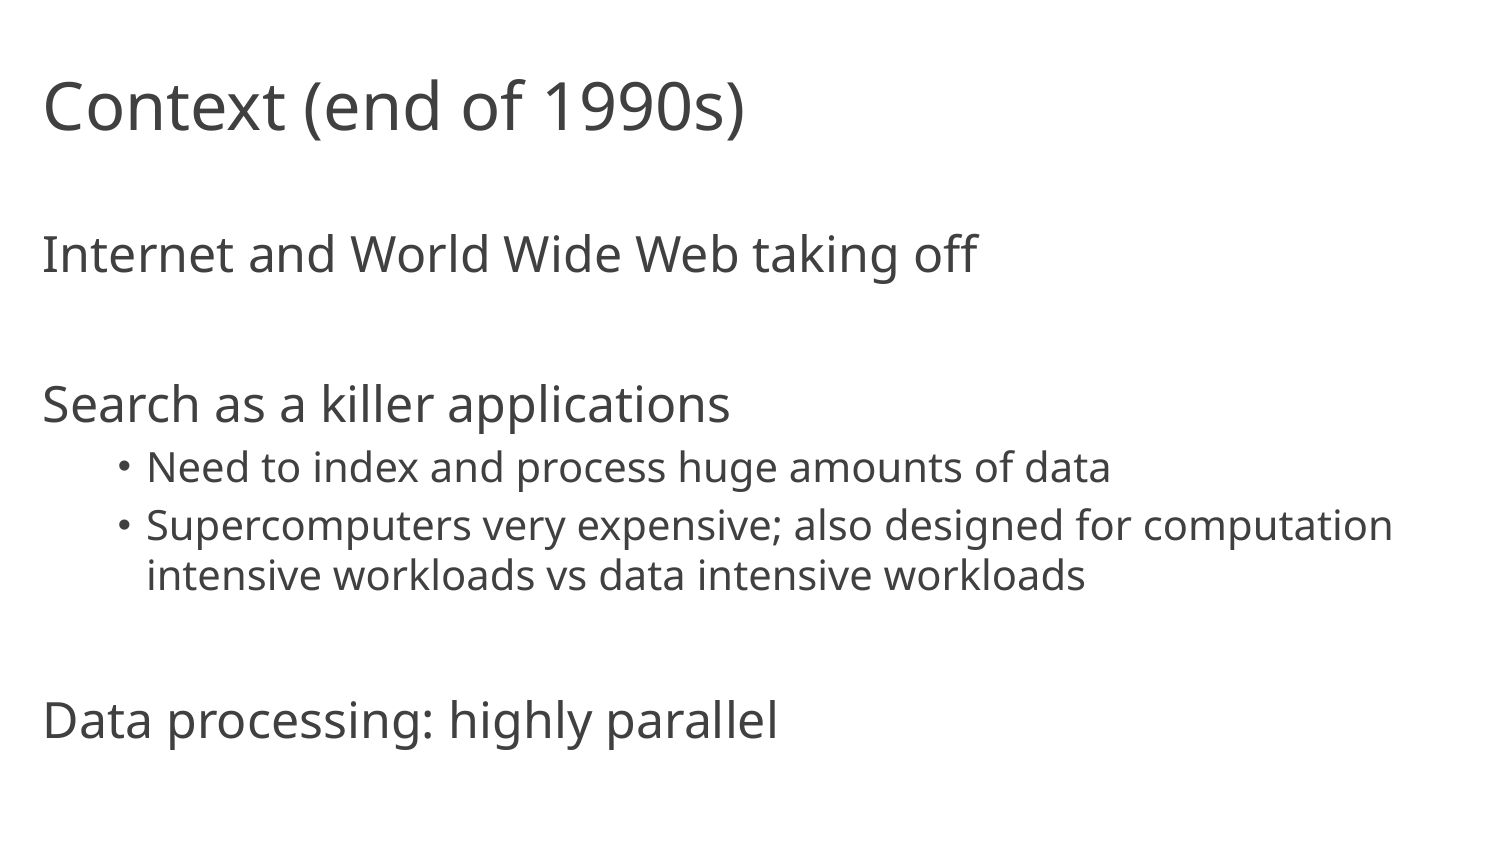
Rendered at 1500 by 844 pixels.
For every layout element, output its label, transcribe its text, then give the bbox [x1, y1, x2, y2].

list Internet and World Wide Web taking off Search as a killer applications Need to index and process huge amounts of data Supercomputers very expensive; also designed for computation intensive workloads vs data intensive workloads Data processing: highly parallel [27, 215, 1480, 773]
title Context (end of 1990s) [27, 33, 1480, 175]
